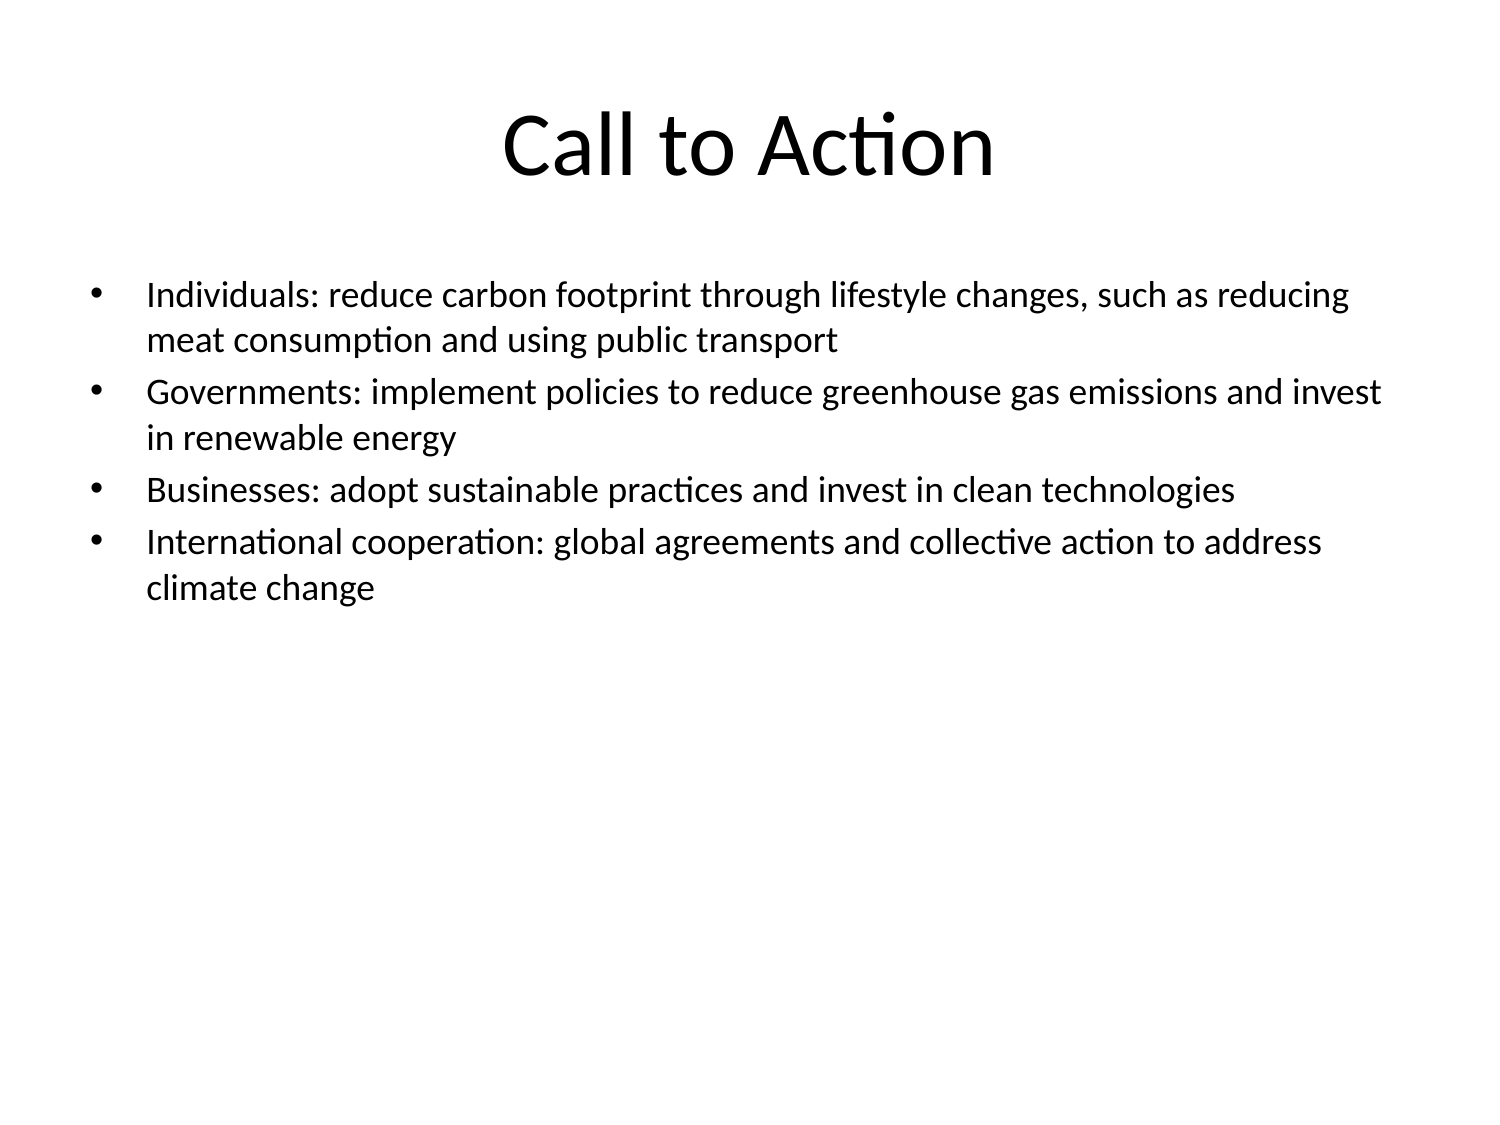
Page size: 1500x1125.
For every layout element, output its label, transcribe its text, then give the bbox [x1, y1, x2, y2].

title Call to Action [75, 45, 1425, 233]
list Individuals: reduce carbon footprint through lifestyle changes, such as reducing meat consumption and using public transport Governments: implement policies to reduce greenhouse gas emissions and invest in renewable energy Businesses: adopt sustainable practices and invest in clean technologies International cooperation: global agreements and collective action to address climate change [75, 262, 1425, 1005]
